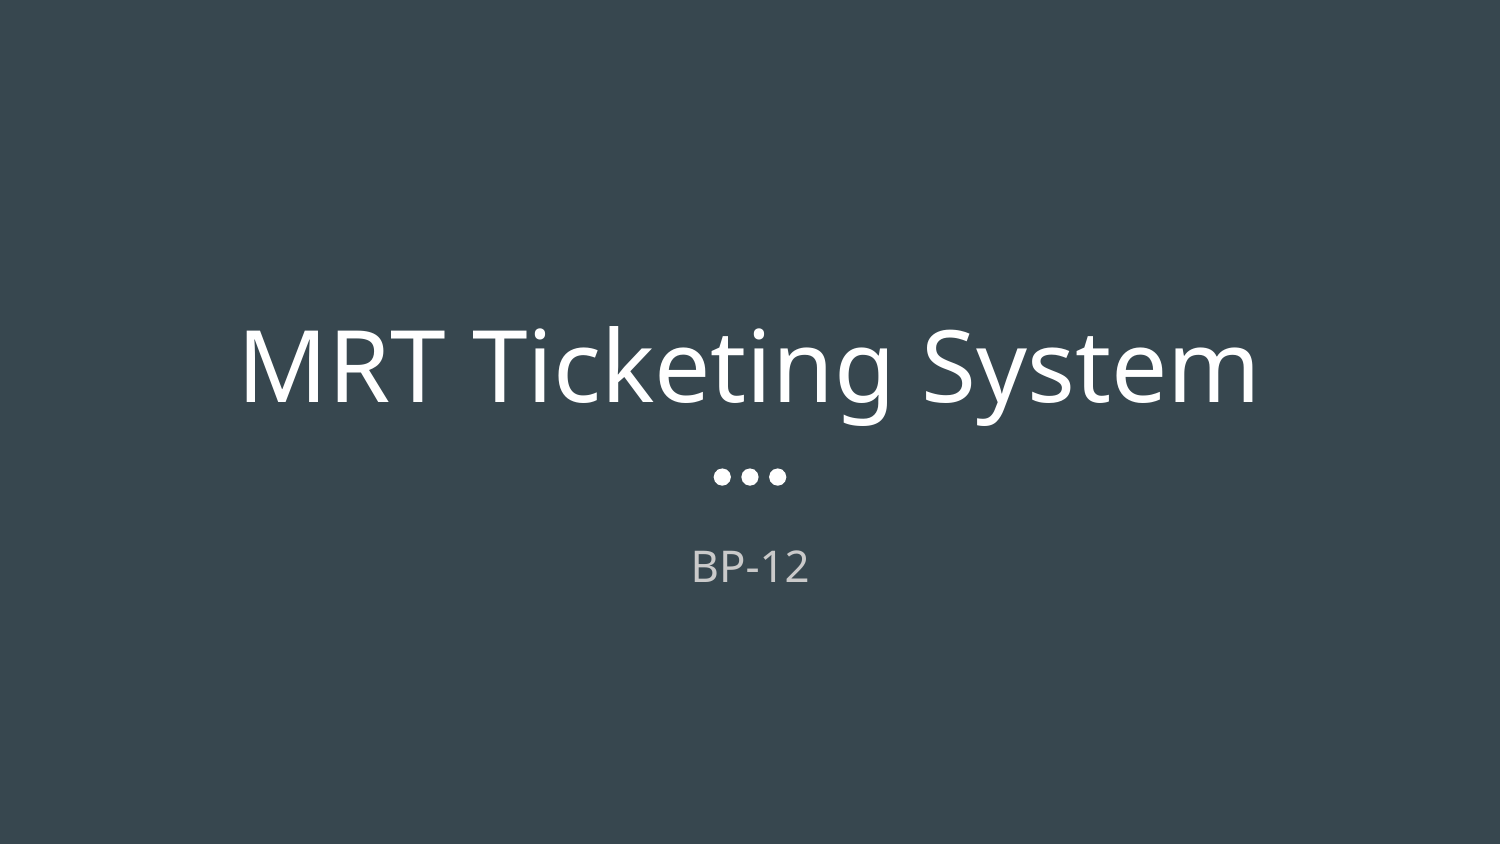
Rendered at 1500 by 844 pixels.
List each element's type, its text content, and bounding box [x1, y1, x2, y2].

subtitle BP-12 [110, 520, 1390, 651]
title MRT Ticketing System [110, 162, 1390, 447]
